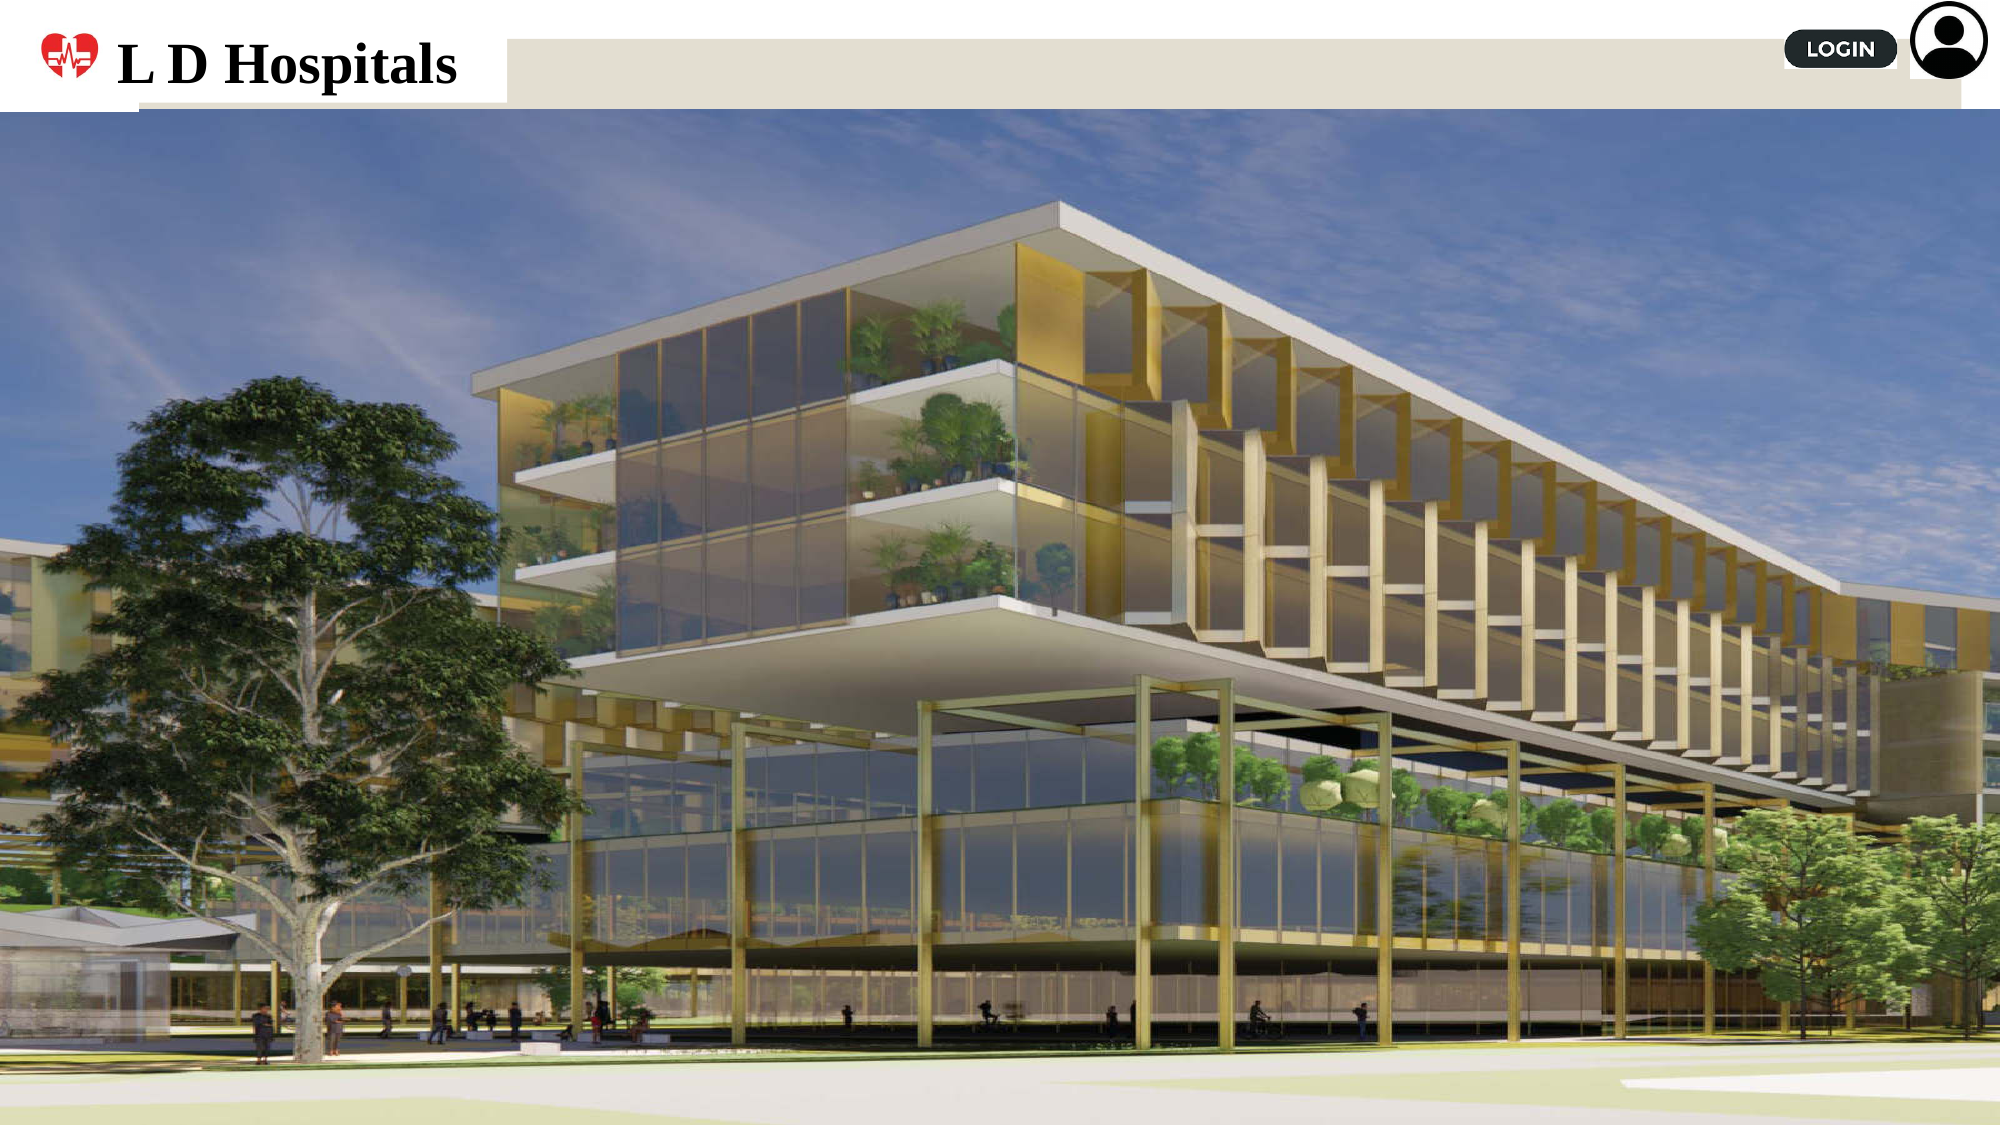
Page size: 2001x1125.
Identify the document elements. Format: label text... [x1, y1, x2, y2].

picture [0, 0, 2000, 1125]
text_box L D Hospitals [145, 18, 501, 103]
